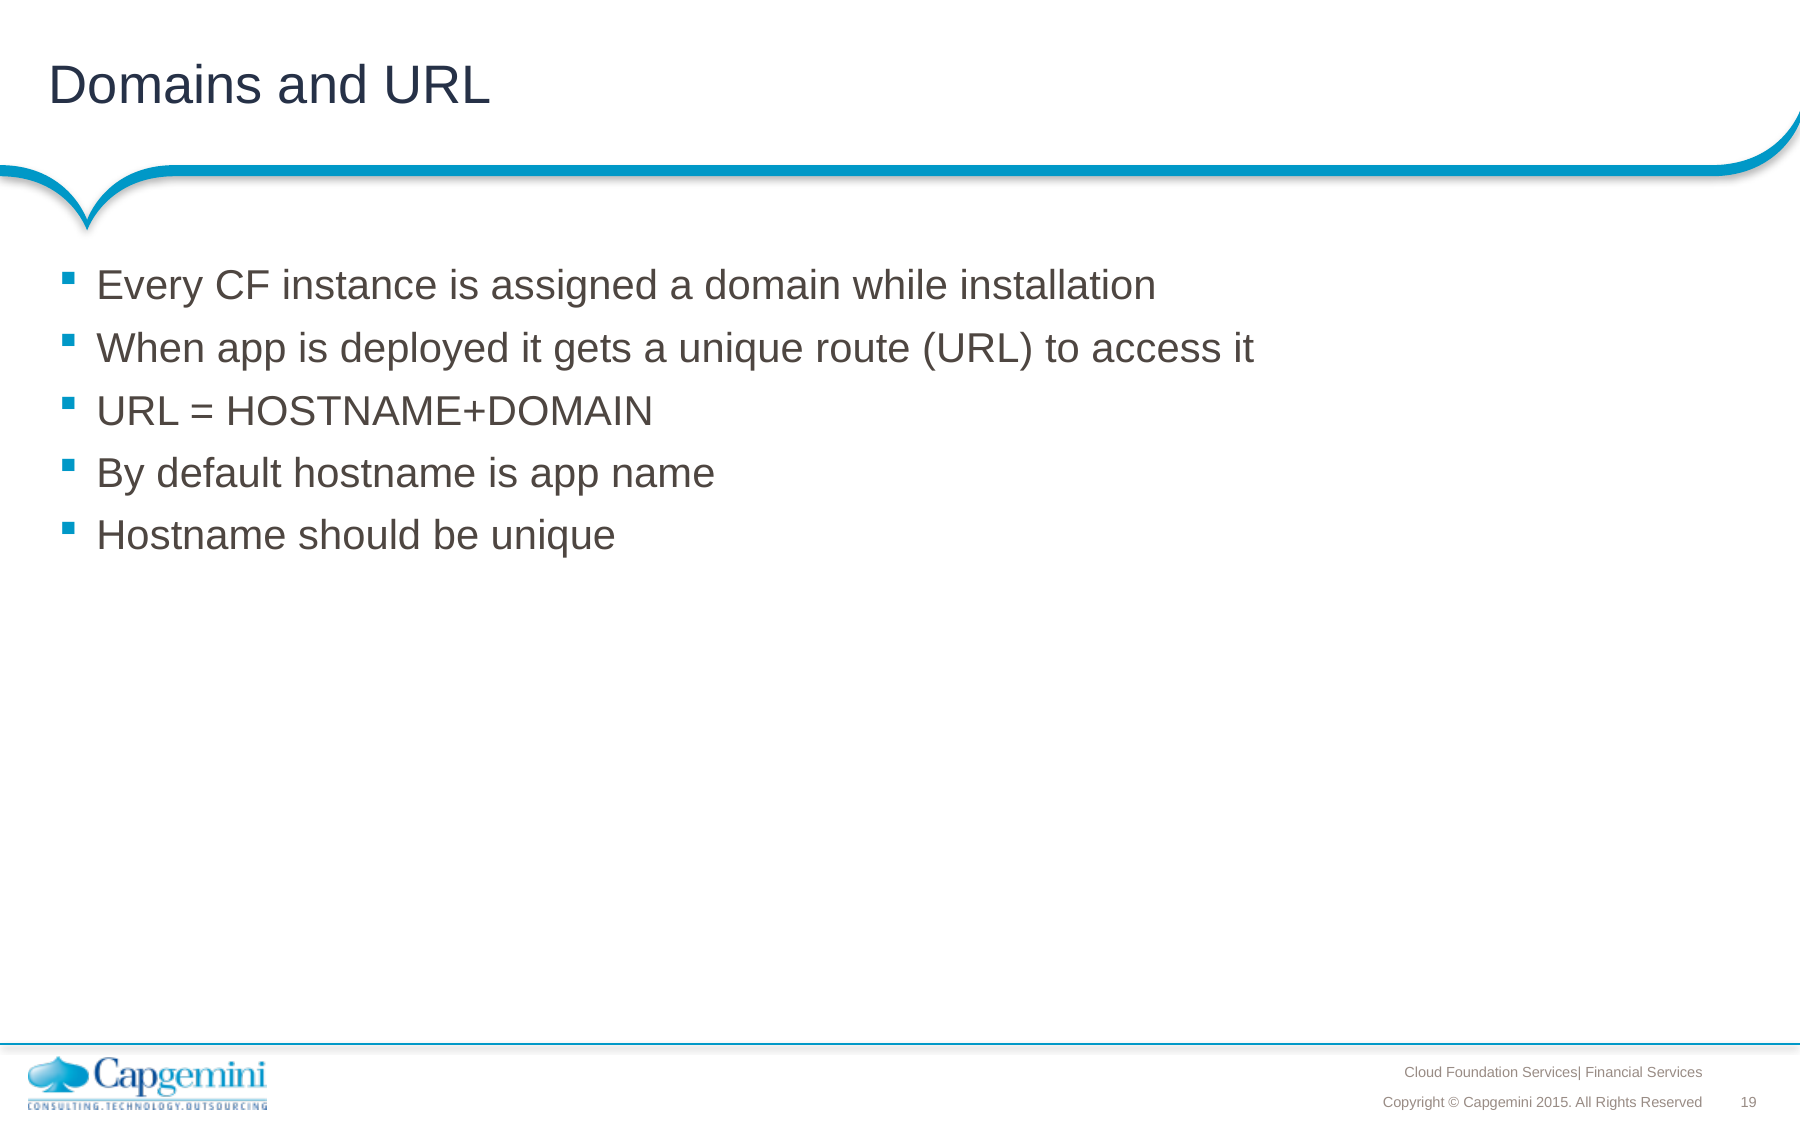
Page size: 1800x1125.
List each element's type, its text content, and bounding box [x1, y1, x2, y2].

picture [28, 1056, 267, 1110]
title Domains and URL [0, 0, 1800, 165]
list Every CF instance is assigned a domain while installation When app is deployed it gets a unique route (URL) to access it URL = HOSTNAME+DOMAIN By default hostname is app name Hostname should be unique [58, 246, 1742, 1030]
